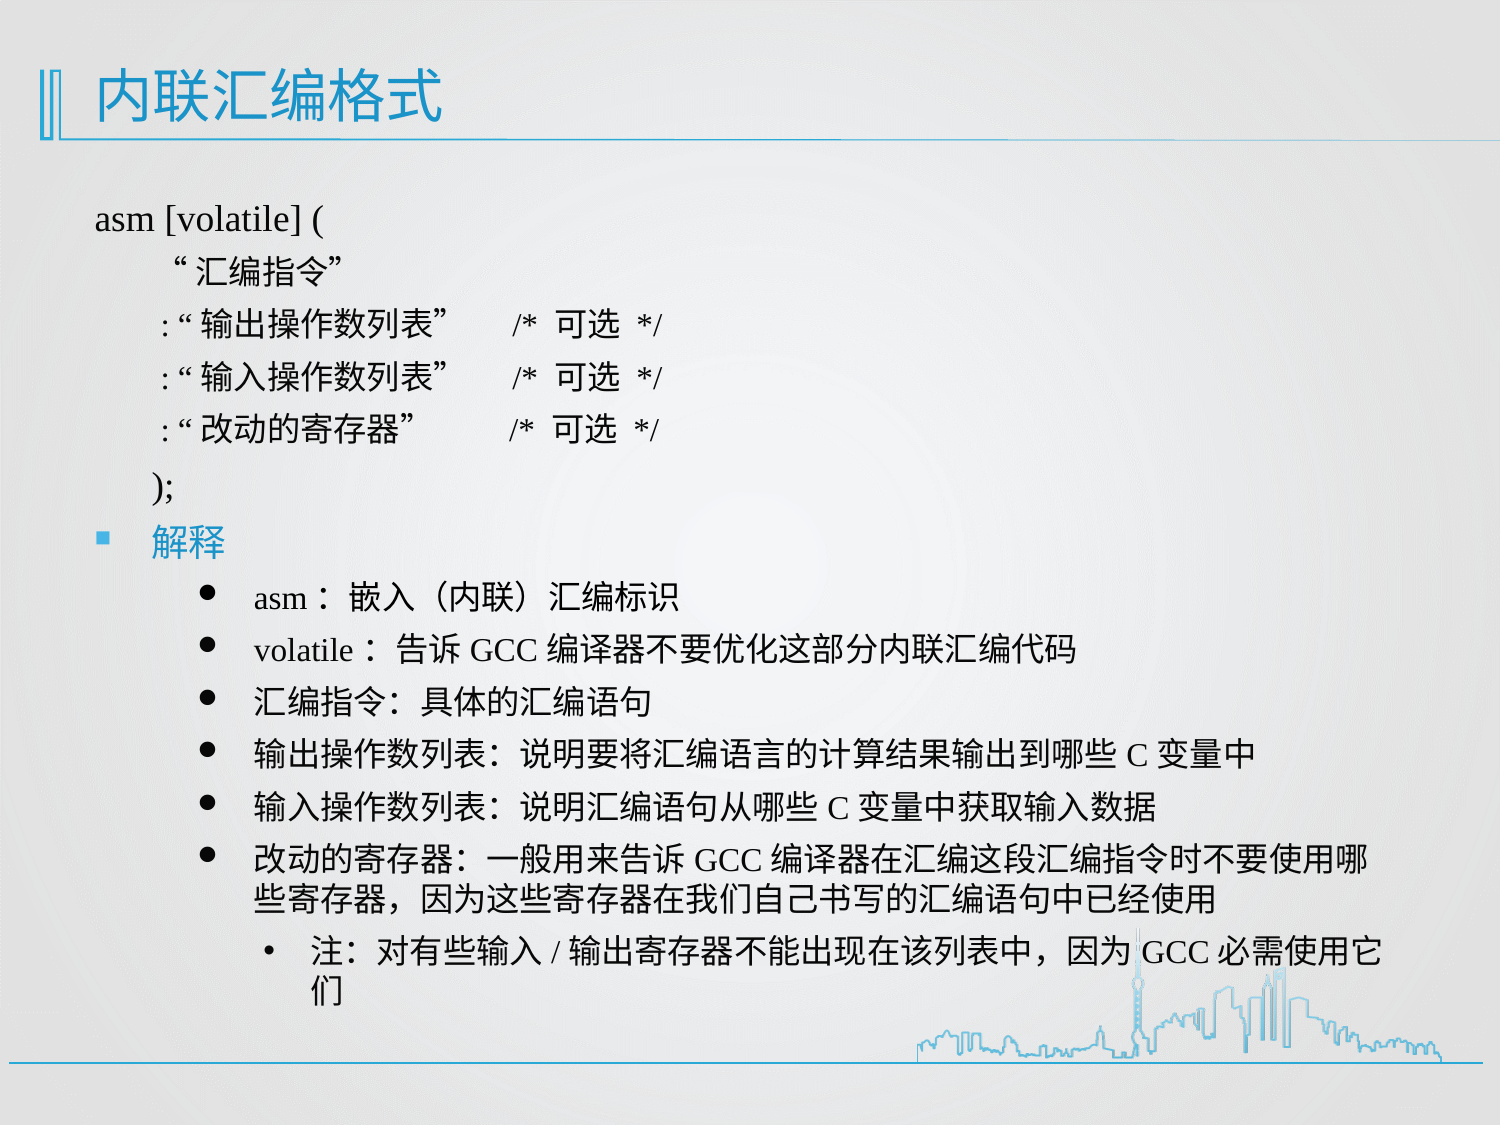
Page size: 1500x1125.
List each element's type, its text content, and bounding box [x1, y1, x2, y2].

list asm [volatile] ( “汇编指令” : “输出操作数列表” /* 可选 */ : “输入操作数列表” /* 可选 */ : “改动的寄存器” /* 可选 */ ); 解释 asm：嵌入（内联）汇编标识 volatile：告诉GCC编译器不要优化这部分内联汇编代码 汇编指令：具体的汇编语句 输出操作数列表：说明要将汇编语言的计算结果输出到哪些C变量中 输入操作数列表：说明汇编语句从哪些C变量中获取输入数据 改动的寄存器：一般用来告诉GCC编译器在汇编这段汇编指令时不要使用哪些寄存器，因为这些寄存器在我们自己书写的汇编语句中已经使用 注：对有些输入/输出寄存器不能出现在该列表中，因为GCC必需使用它们 [79, 186, 1407, 1061]
title 内联汇编格式 [79, 41, 1407, 138]
picture [0, 0, 1500, 1125]
